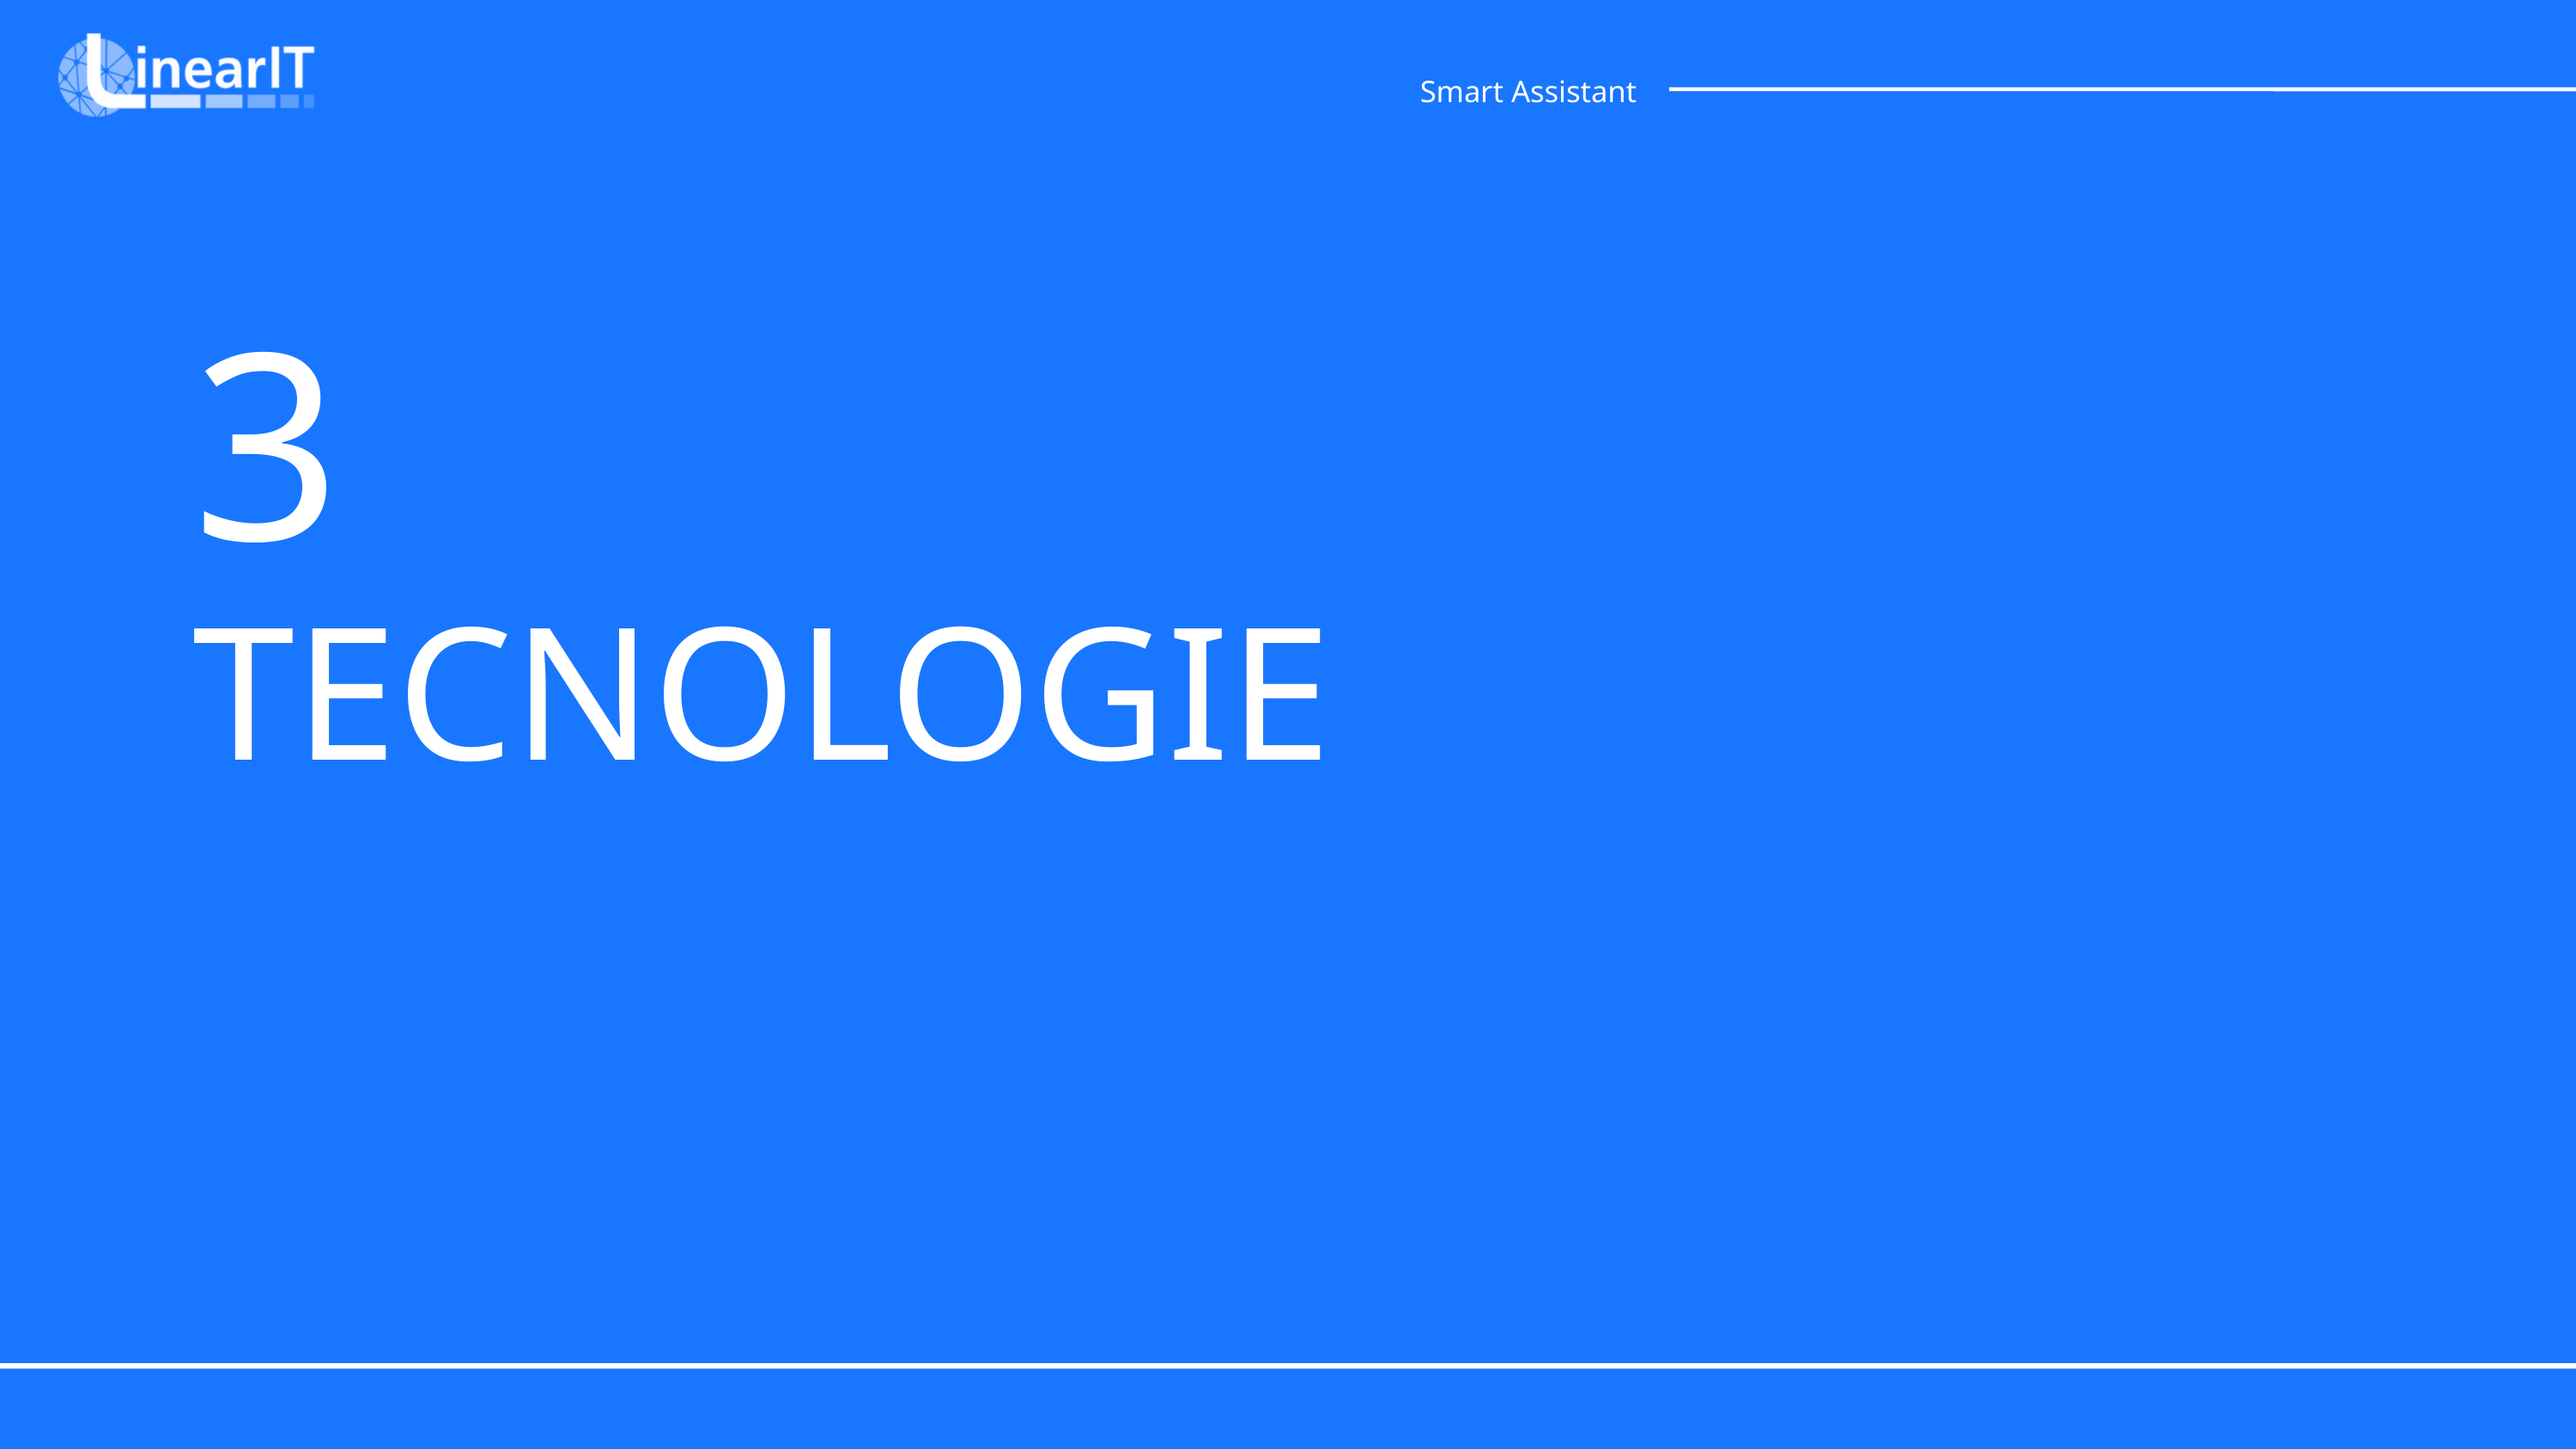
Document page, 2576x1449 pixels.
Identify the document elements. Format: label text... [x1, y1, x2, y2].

text_box Smart Assistant [1170, 66, 1637, 108]
picture [57, 33, 317, 117]
text_box 3 [192, 227, 2033, 592]
text_box TECNOLOGIE [192, 538, 1895, 797]
